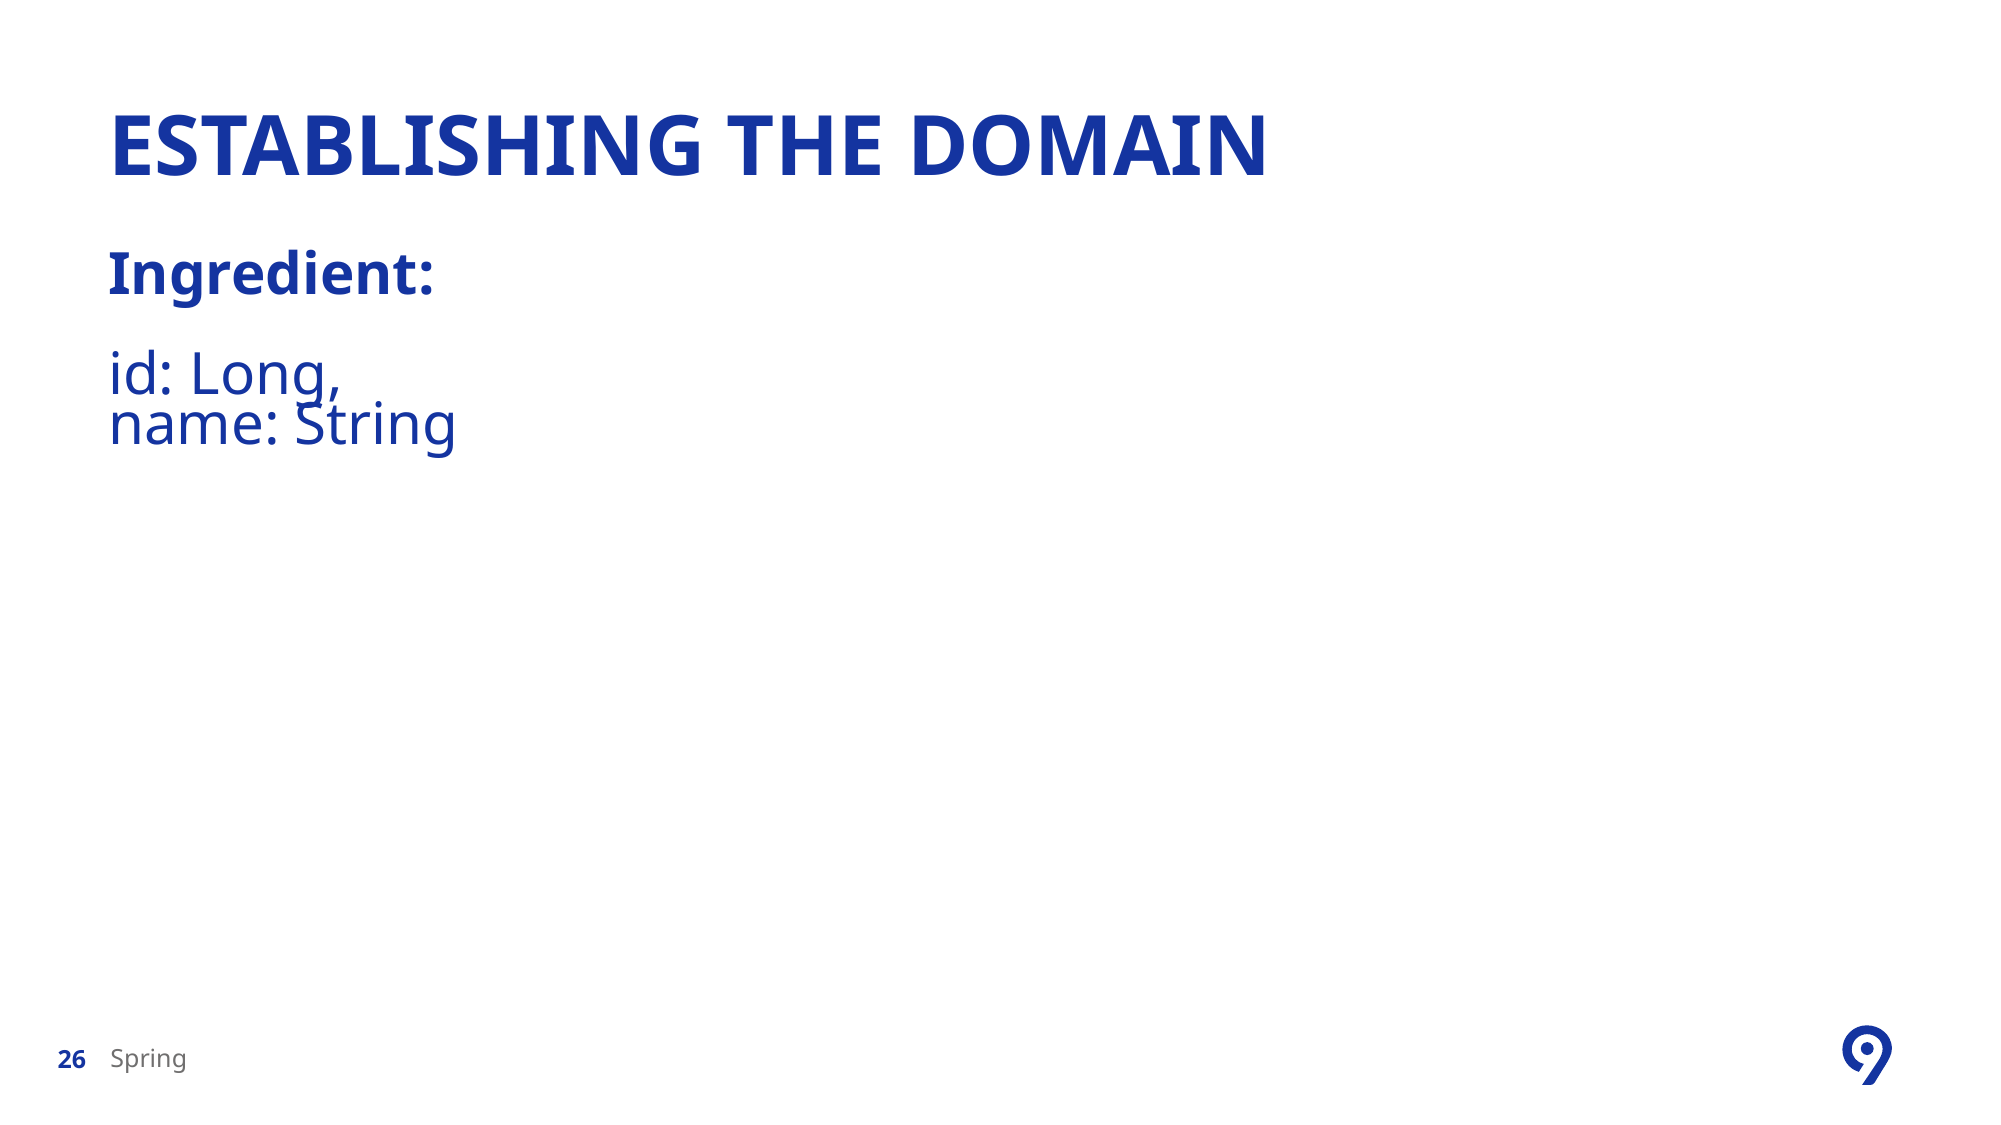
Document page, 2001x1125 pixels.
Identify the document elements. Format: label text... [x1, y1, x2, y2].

title Establishing the domain [108, 84, 1759, 225]
slide_number 26 [57, 1045, 103, 1077]
footer Spring [110, 1045, 1573, 1077]
list Ingredient: id: Long, name: String [108, 255, 1774, 1002]
